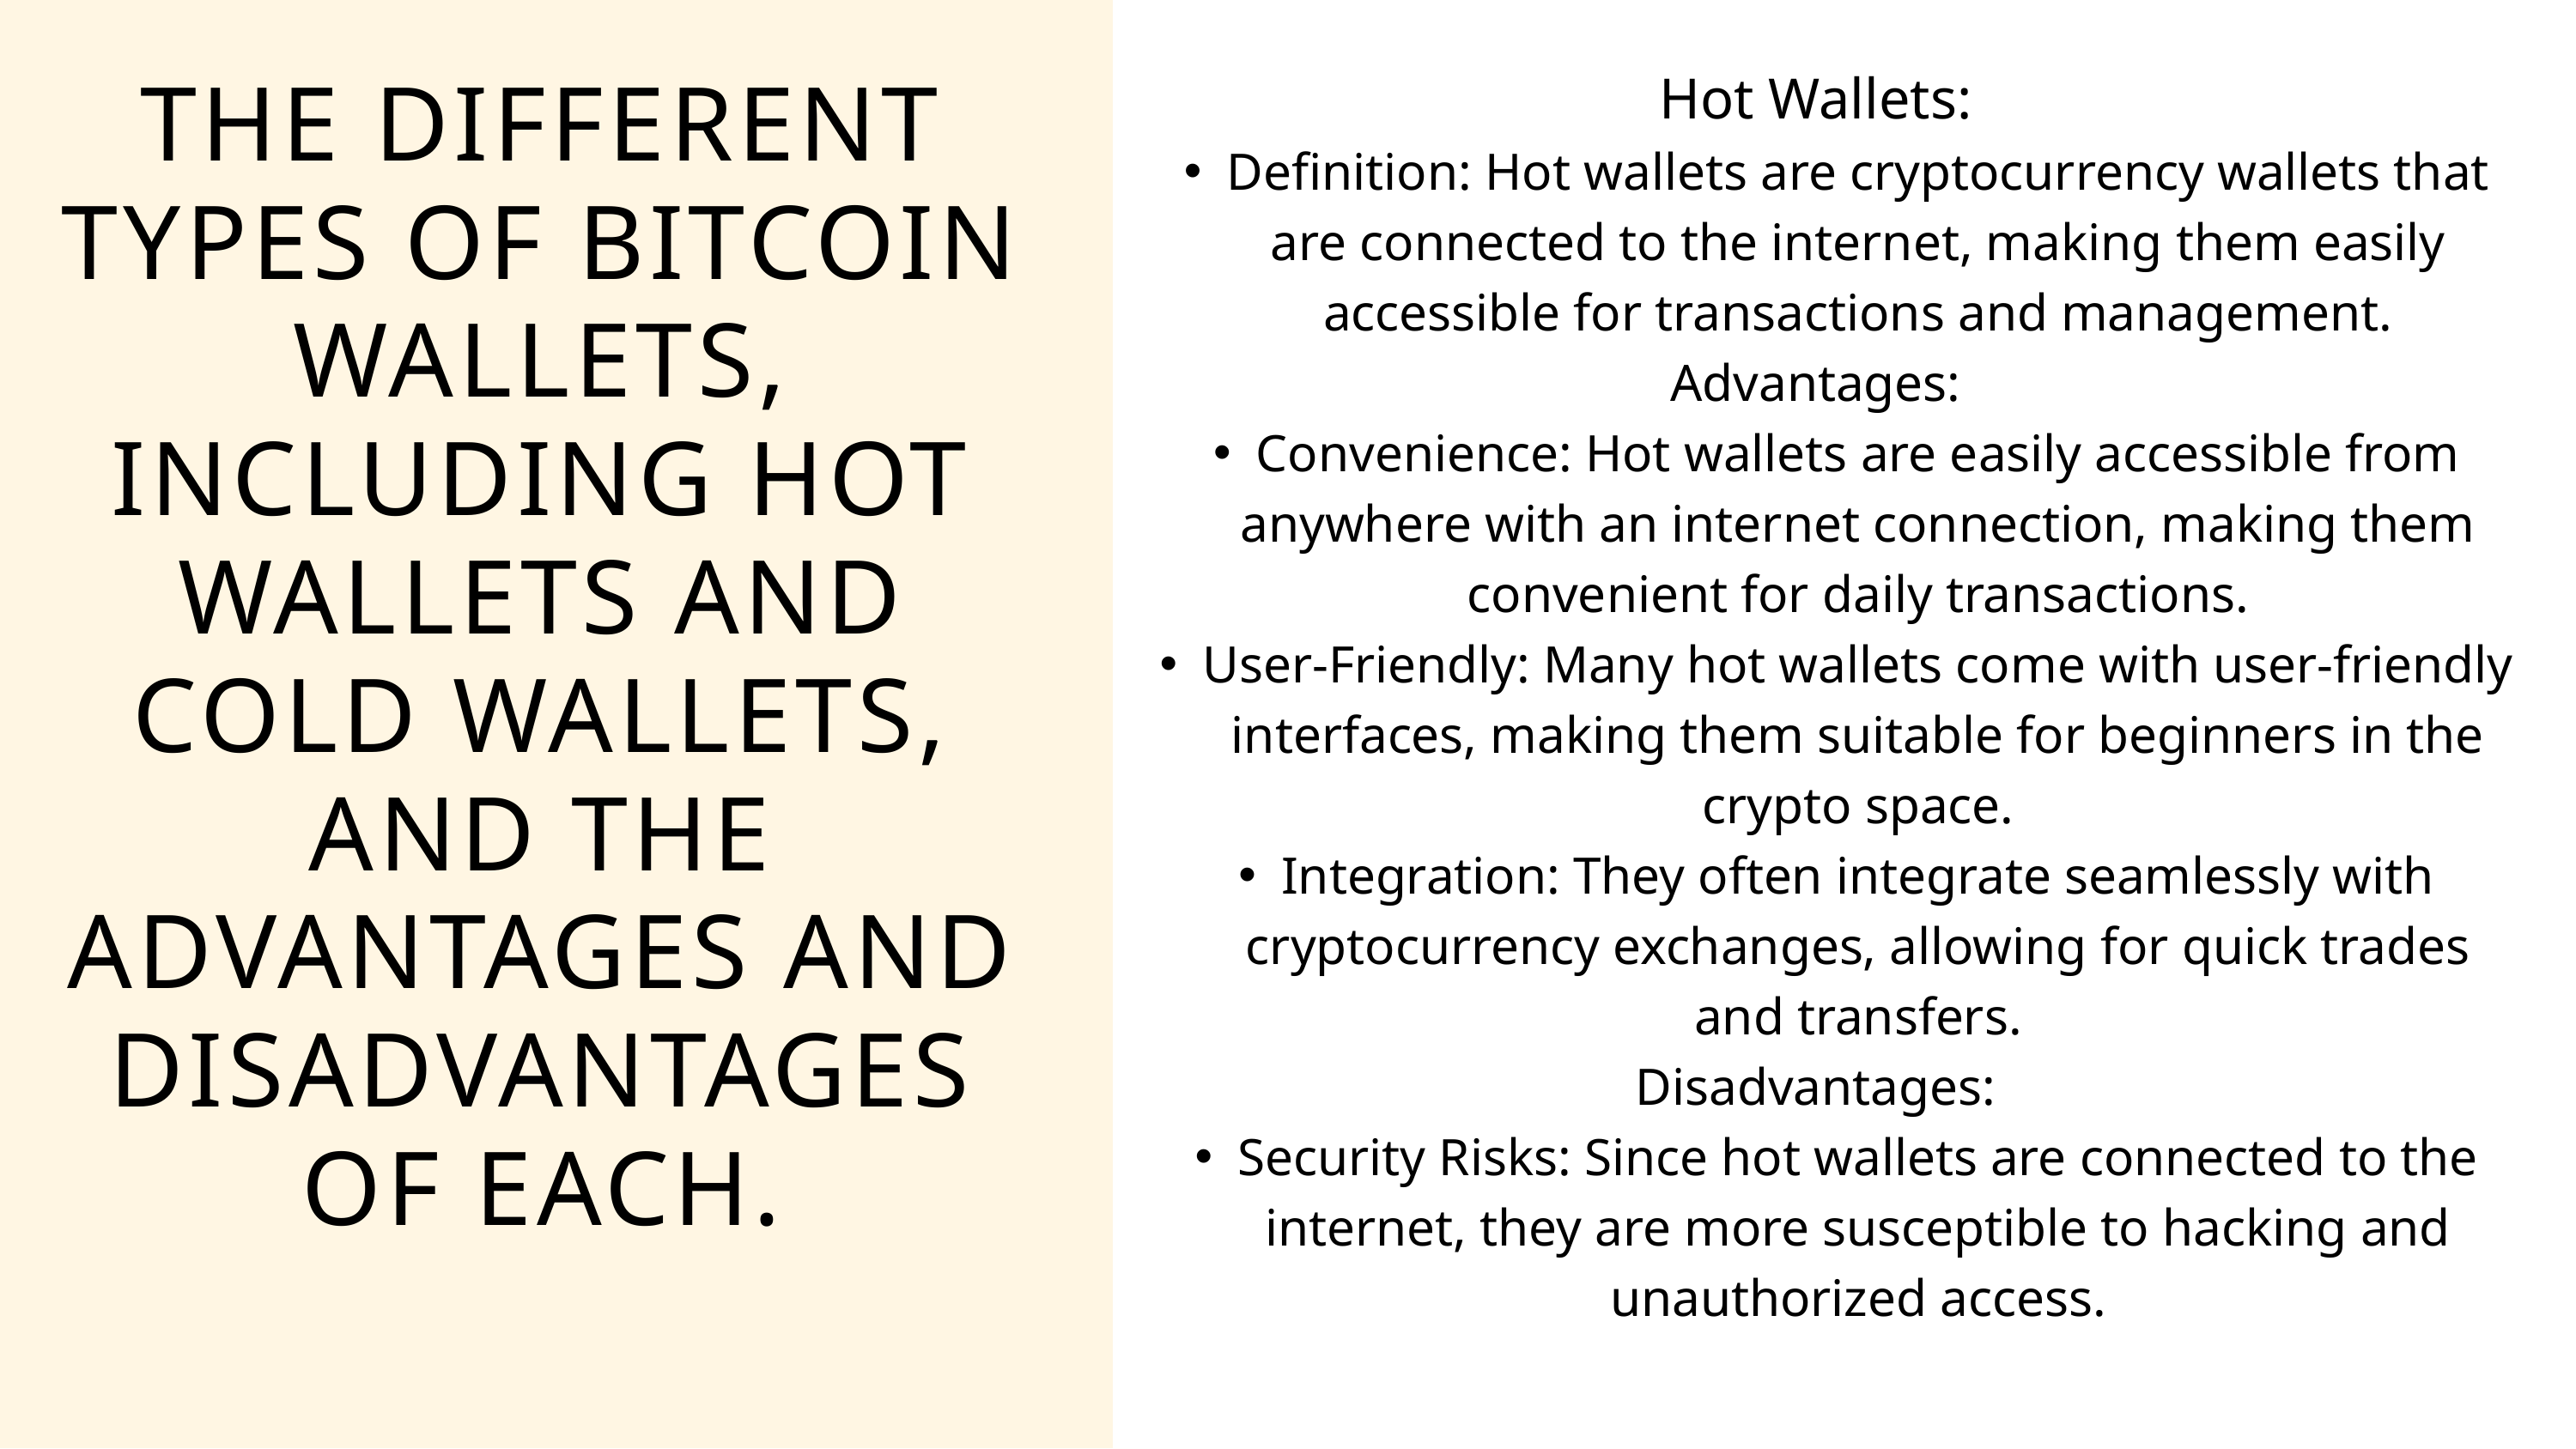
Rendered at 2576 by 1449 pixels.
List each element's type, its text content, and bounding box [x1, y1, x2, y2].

text_box Hot Wallets: Definition: Hot wallets are cryptocurrency wallets that are connected to the internet, making them easily accessible for transactions and management. Advantages: Convenience: Hot wallets are easily accessible from anywhere with an internet connection, making them convenient for daily transactions. User-Friendly: Many hot wallets come with user-friendly interfaces, making them suitable for beginners in the crypto space. Integration: They often integrate seamlessly with cryptocurrency exchanges, allowing for quick trades and transfers. Disadvantages: Security Risks: Since hot wallets are connected to the internet, they are more susceptible to hacking and unauthorized access. [1118, 52, 2519, 1449]
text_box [0, 0, 1114, 1449]
